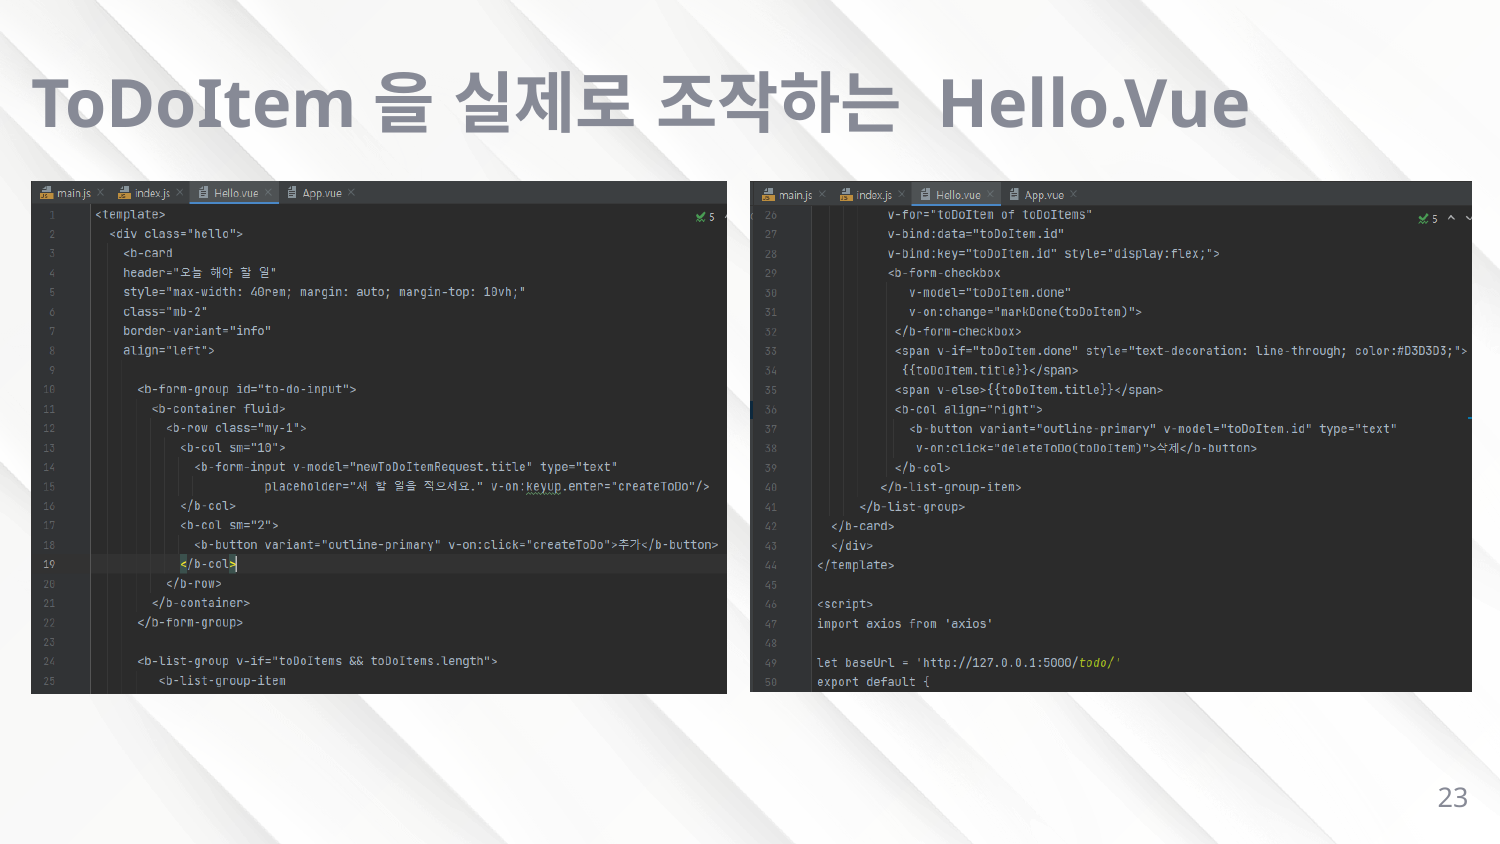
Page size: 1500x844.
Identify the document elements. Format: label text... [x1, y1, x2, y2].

title ToDoItem을 실제로 조작하는 Hello.Vue [31, 48, 1469, 143]
picture [0, 0, 1500, 844]
slide_number 23 [1378, 766, 1469, 832]
